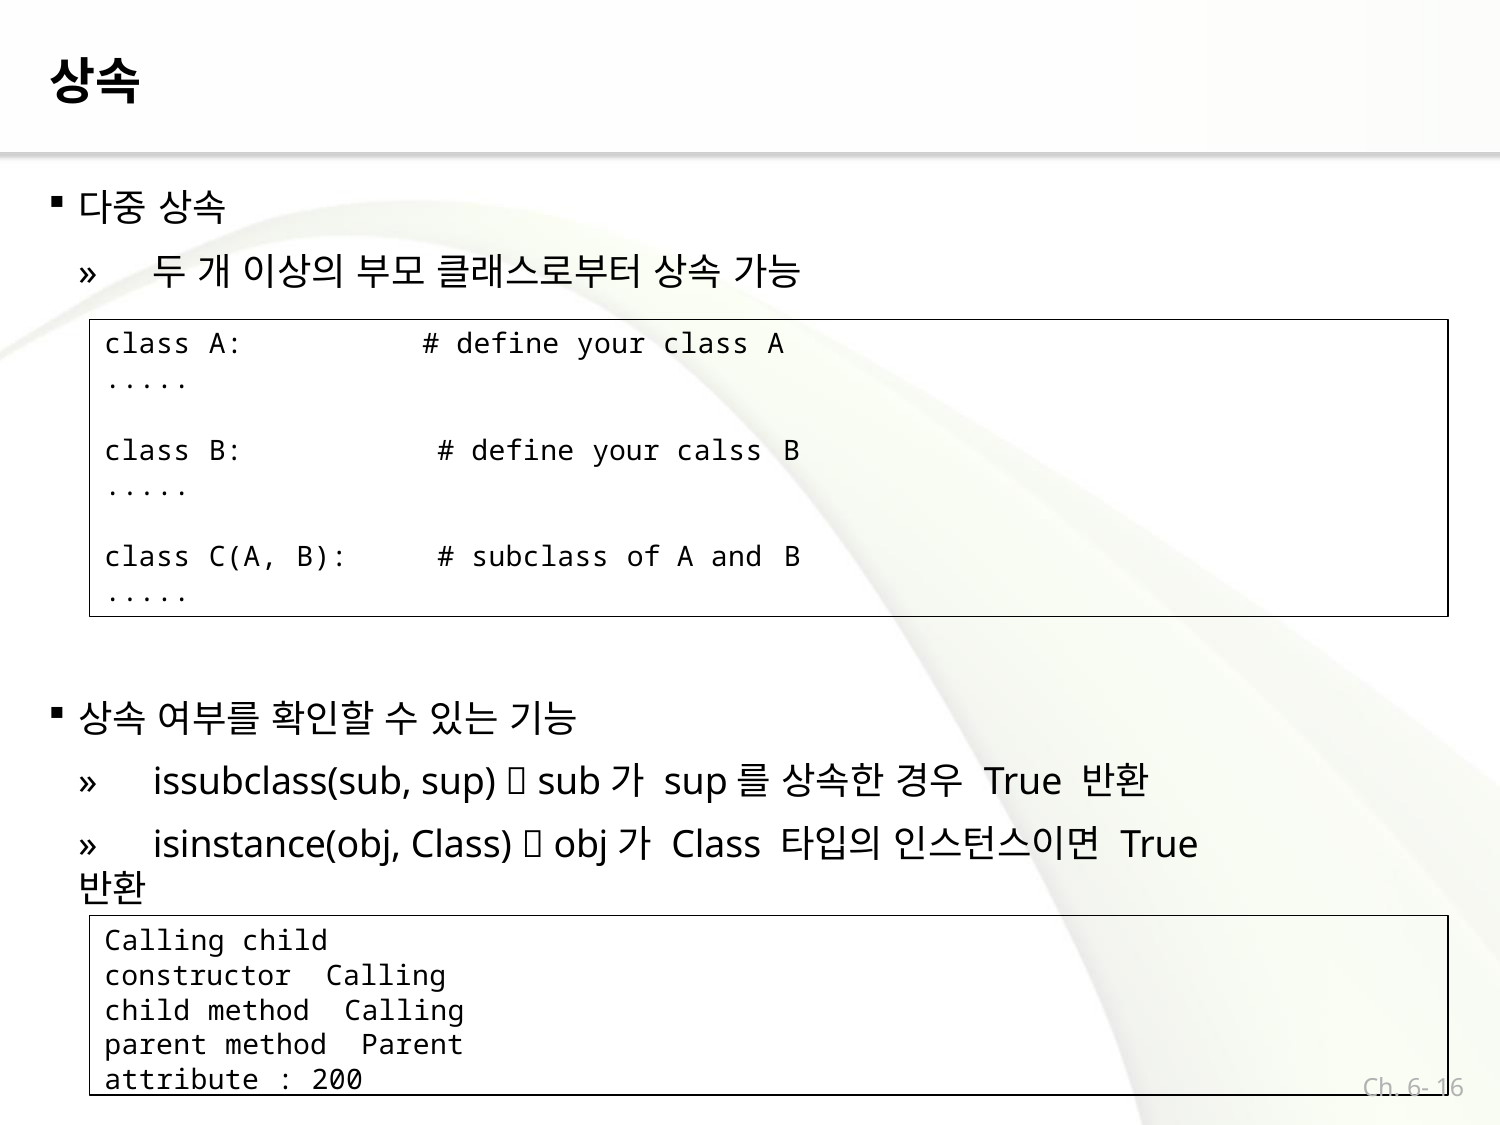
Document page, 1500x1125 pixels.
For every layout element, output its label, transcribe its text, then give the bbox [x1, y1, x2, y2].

text_box Calling child constructor Calling child method Calling parent method Parent attribute : 200 [89, 915, 1448, 1096]
text_box 상속 [47, 47, 152, 110]
text_box 다중 상속 » 두 개 이상의 부모 클래스로부터 상속 가능 class A: # define your class A ..... class B: # define your calss B ..... class C(A, B): # subclass of A and B ..... 상속 여부를 확인할 수 있는 기능 » issubclass(sub, sup)  sub가 sup를 상속한 경우 True 반환 » isinstance(obj, Class)  obj가 Class 타입의 인스턴스이면 True 반환 [46, 162, 1264, 910]
slide_number Ch. 6- 16 [1320, 1072, 1465, 1104]
text_box [1264, 319, 1449, 617]
picture [0, 0, 1500, 1125]
